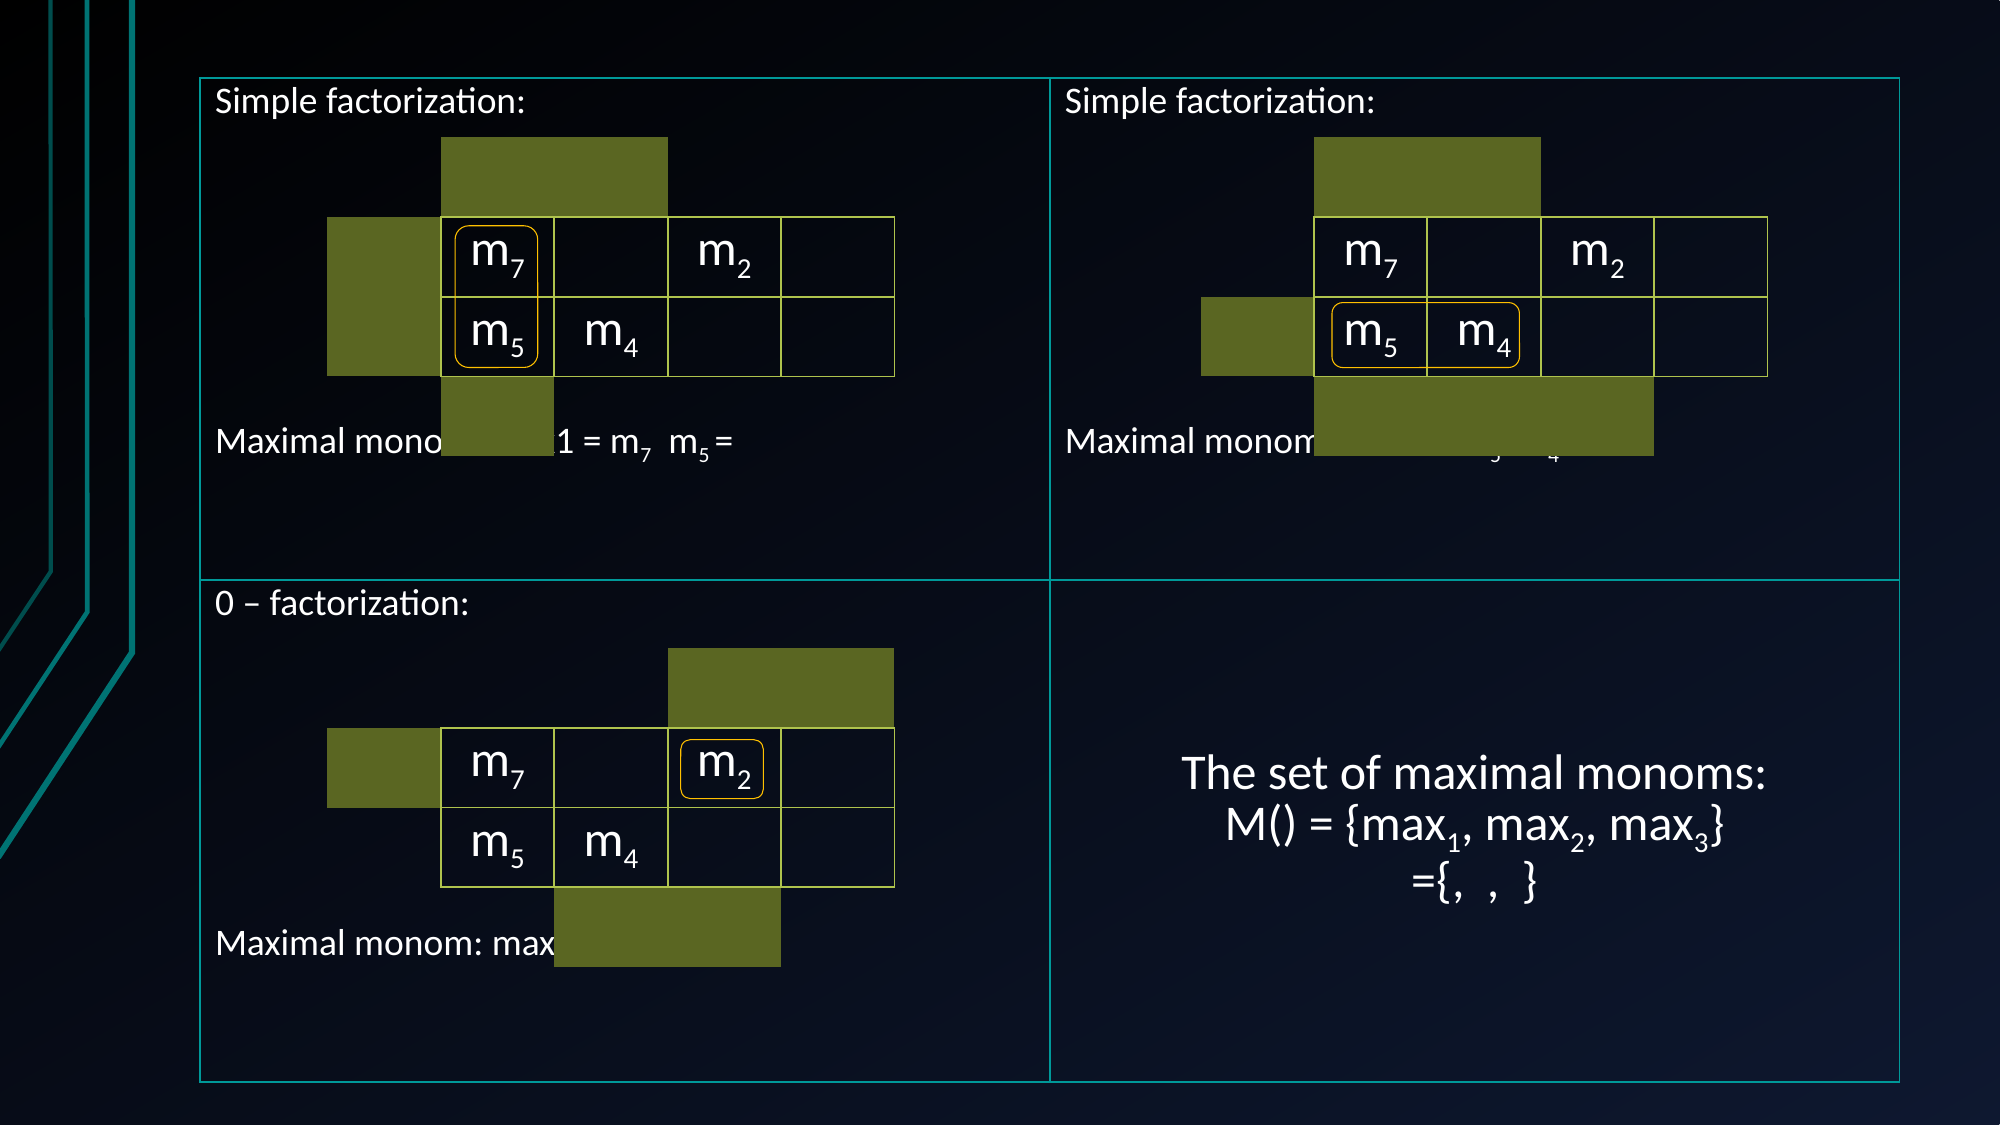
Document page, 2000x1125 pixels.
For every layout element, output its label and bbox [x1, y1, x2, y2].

text_box [678, 737, 766, 801]
text_box [452, 223, 540, 370]
text_box [1329, 300, 1522, 370]
